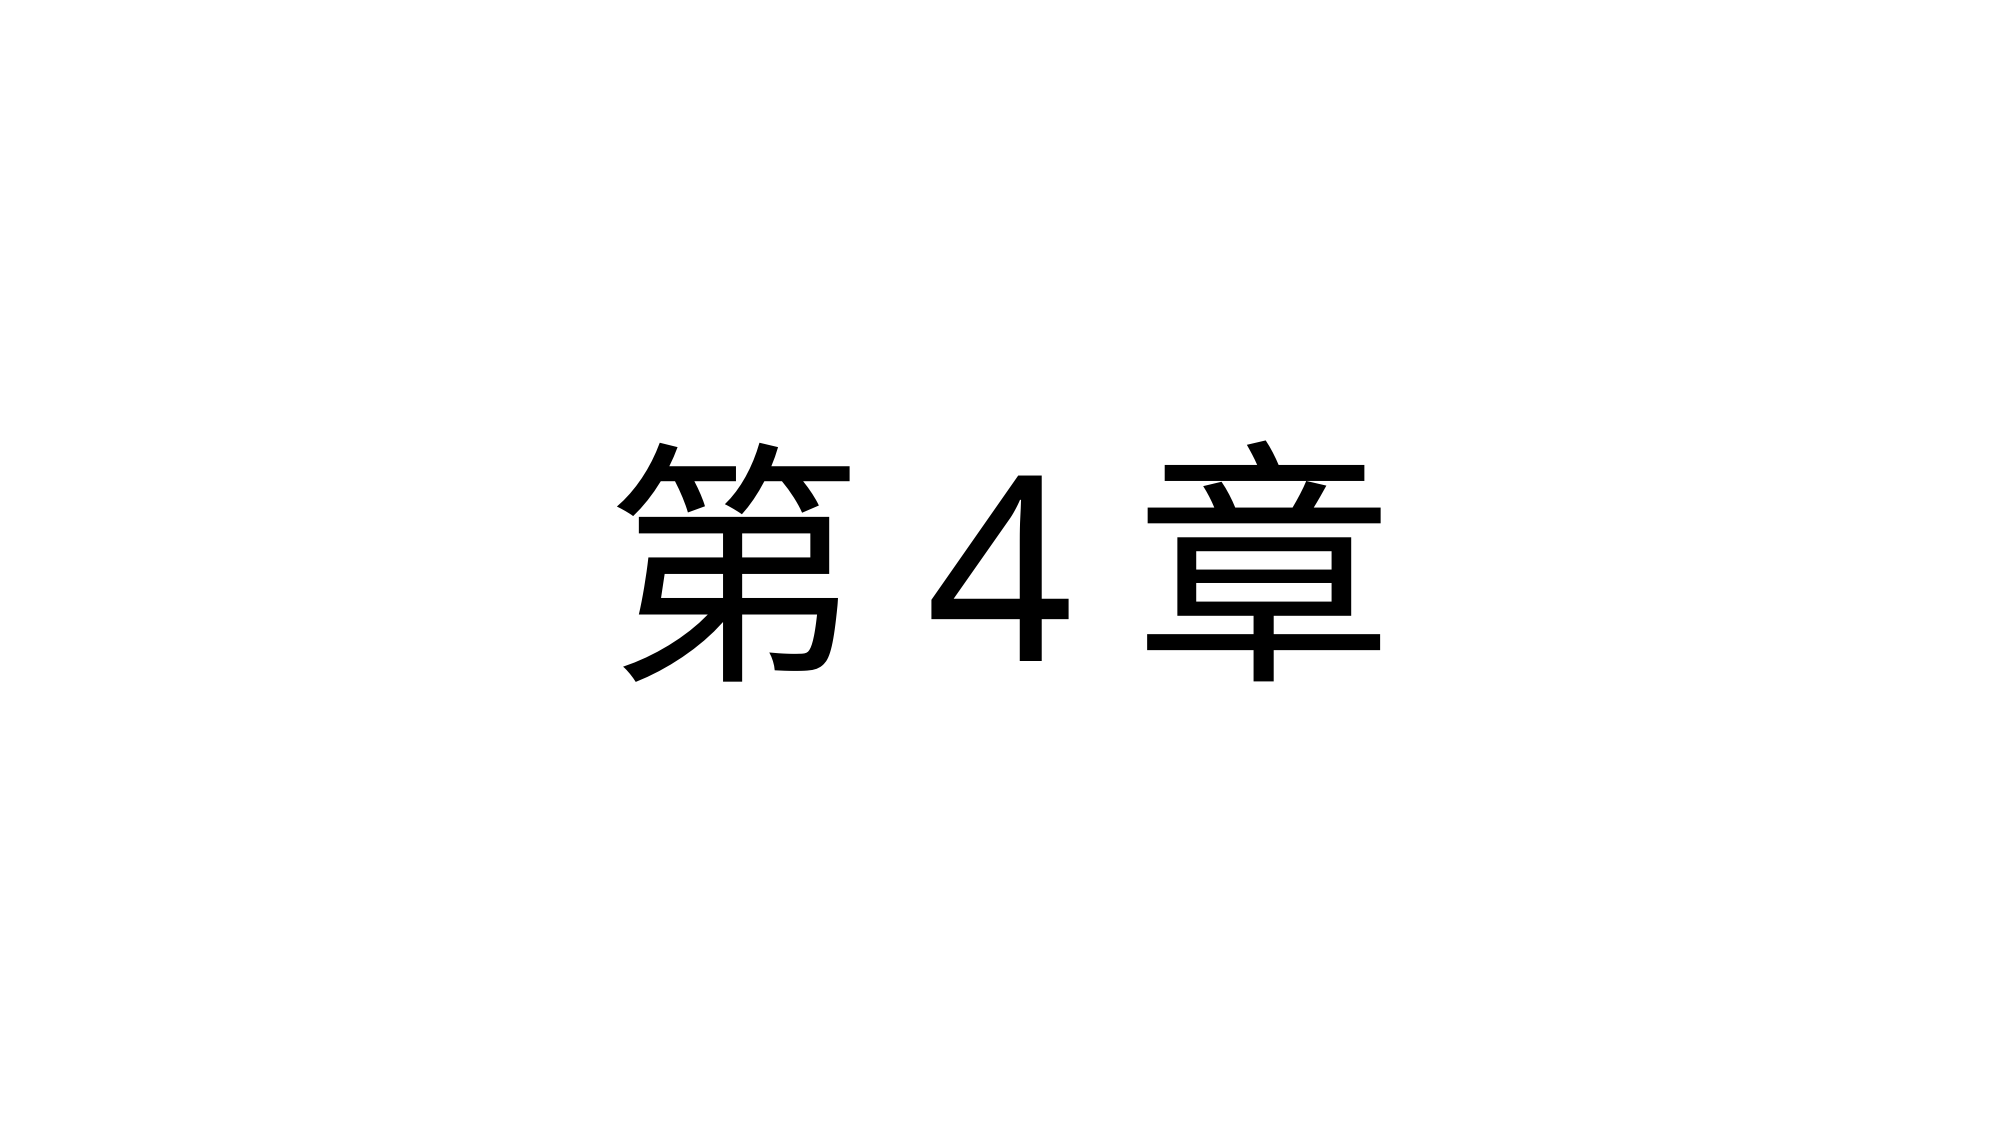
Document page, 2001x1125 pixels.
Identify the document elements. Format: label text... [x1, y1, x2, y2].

title 第4章 [137, 219, 1863, 936]
